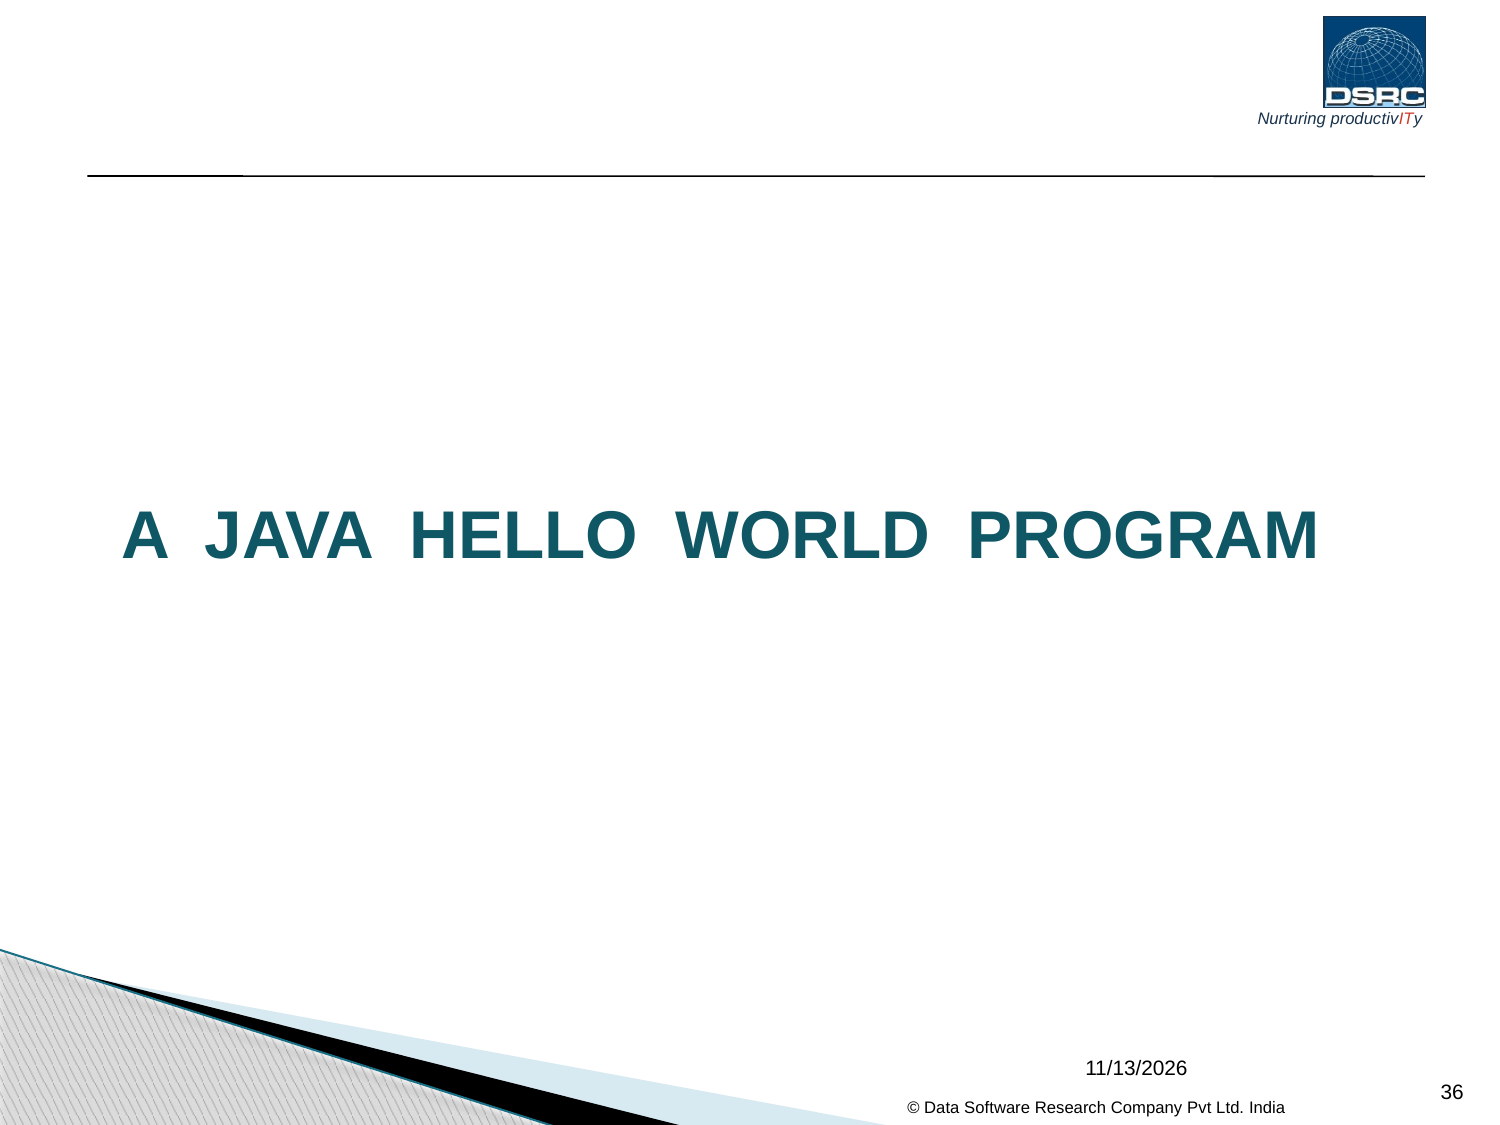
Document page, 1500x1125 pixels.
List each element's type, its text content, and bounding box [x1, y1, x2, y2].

picture [1325, 17, 1425, 107]
text_box 04/02/2017 [887, 1027, 1203, 1088]
slide_number 36 [1418, 1051, 1479, 1112]
title A JAVA HELLO WORLD PROGRAM [87, 450, 1438, 613]
